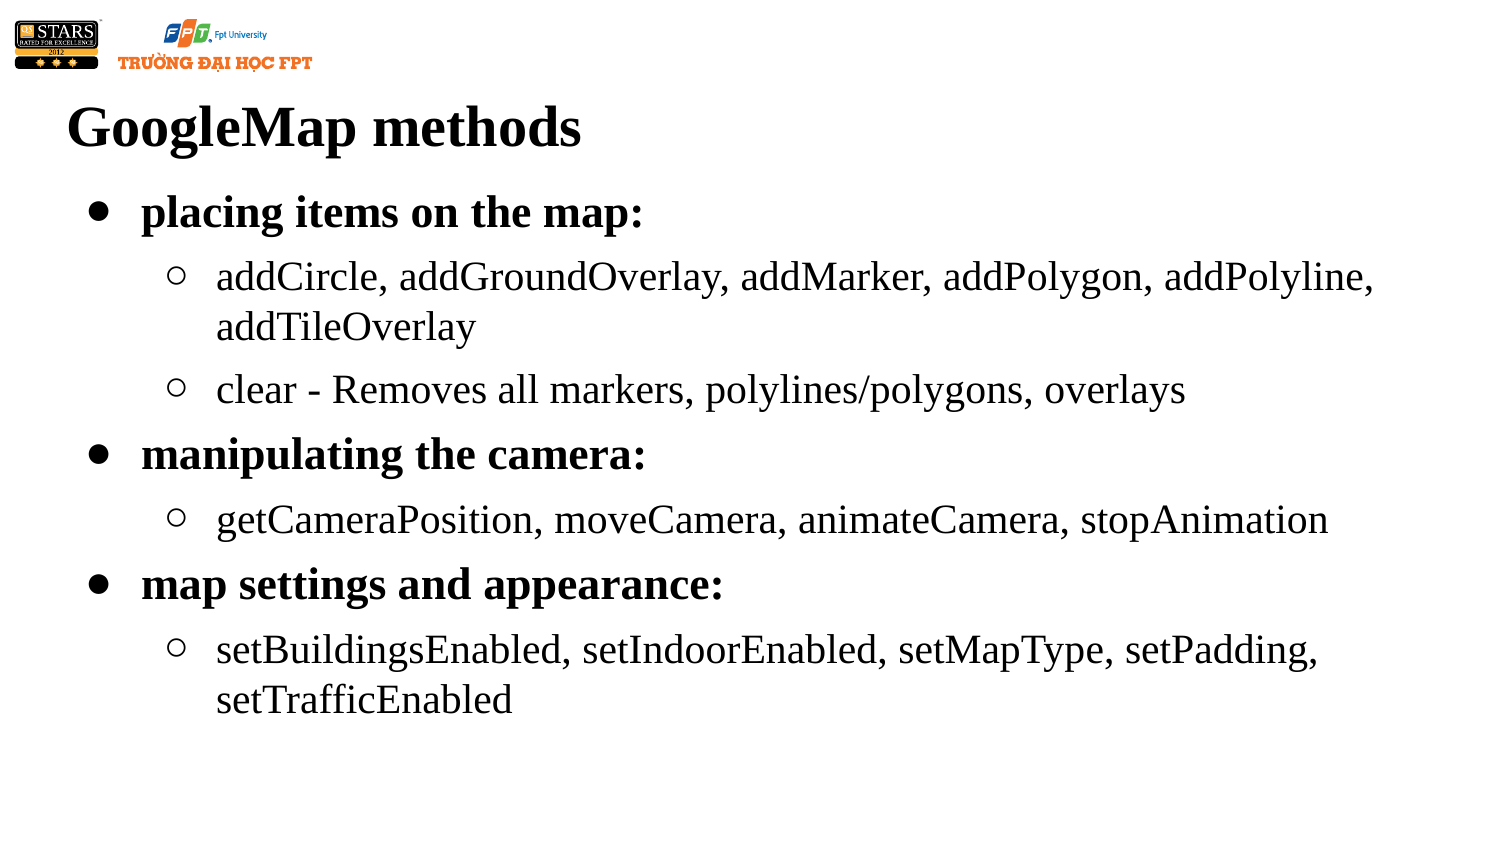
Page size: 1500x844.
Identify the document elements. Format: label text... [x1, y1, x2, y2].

list placing items on the map: addCircle, addGroundOverlay, addMarker, addPolygon, addPolyline, addTileOverlay clear - Removes all markers, polylines/polygons, overlays manipulating the camera: getCameraPosition, moveCamera, animateCamera, stopAnimation map settings and appearance: setBuildingsEnabled, setIndoorEnabled, setMapType, setPadding, setTrafficEnabled [51, 166, 1454, 831]
title GoogleMap methods [51, 72, 1449, 166]
